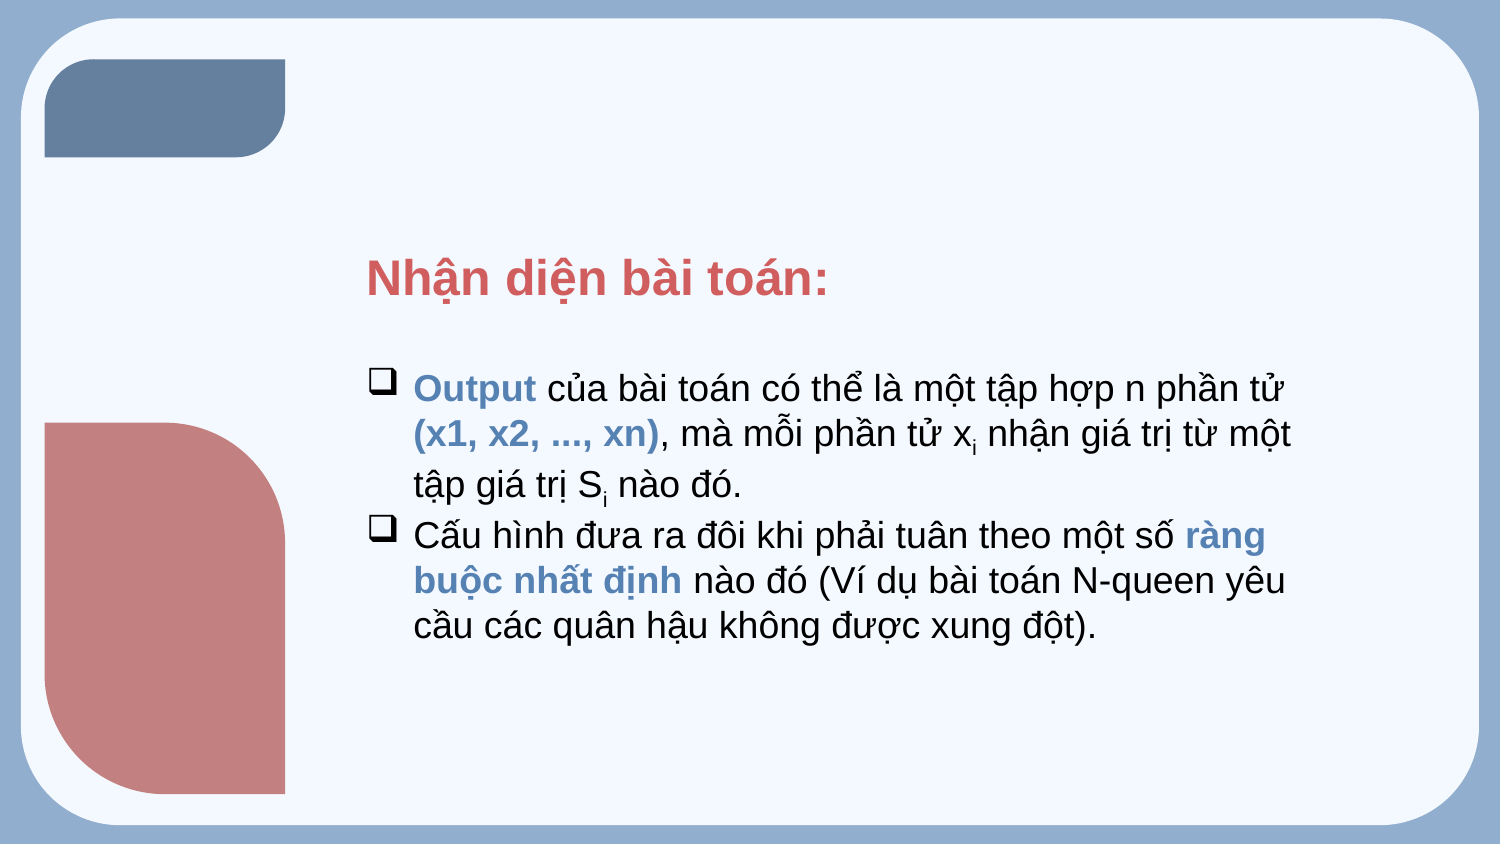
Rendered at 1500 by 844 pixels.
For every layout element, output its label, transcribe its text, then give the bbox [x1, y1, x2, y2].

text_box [44, 58, 286, 795]
text_box Nhận diện bài toán: [351, 237, 905, 313]
text_box Output của bài toán có thể là một tập hợp n phần tử (x1, x2, ..., xn), mà mỗi phần tử xi nhận giá trị từ một tập giá trị Si nào đó. Cấu hình đưa ra đôi khi phải tuân theo một số ràng buộc nhất định nào đó (Ví dụ bài toán N-queen yêu cầu các quân hậu không được xung đột). [351, 356, 1340, 707]
